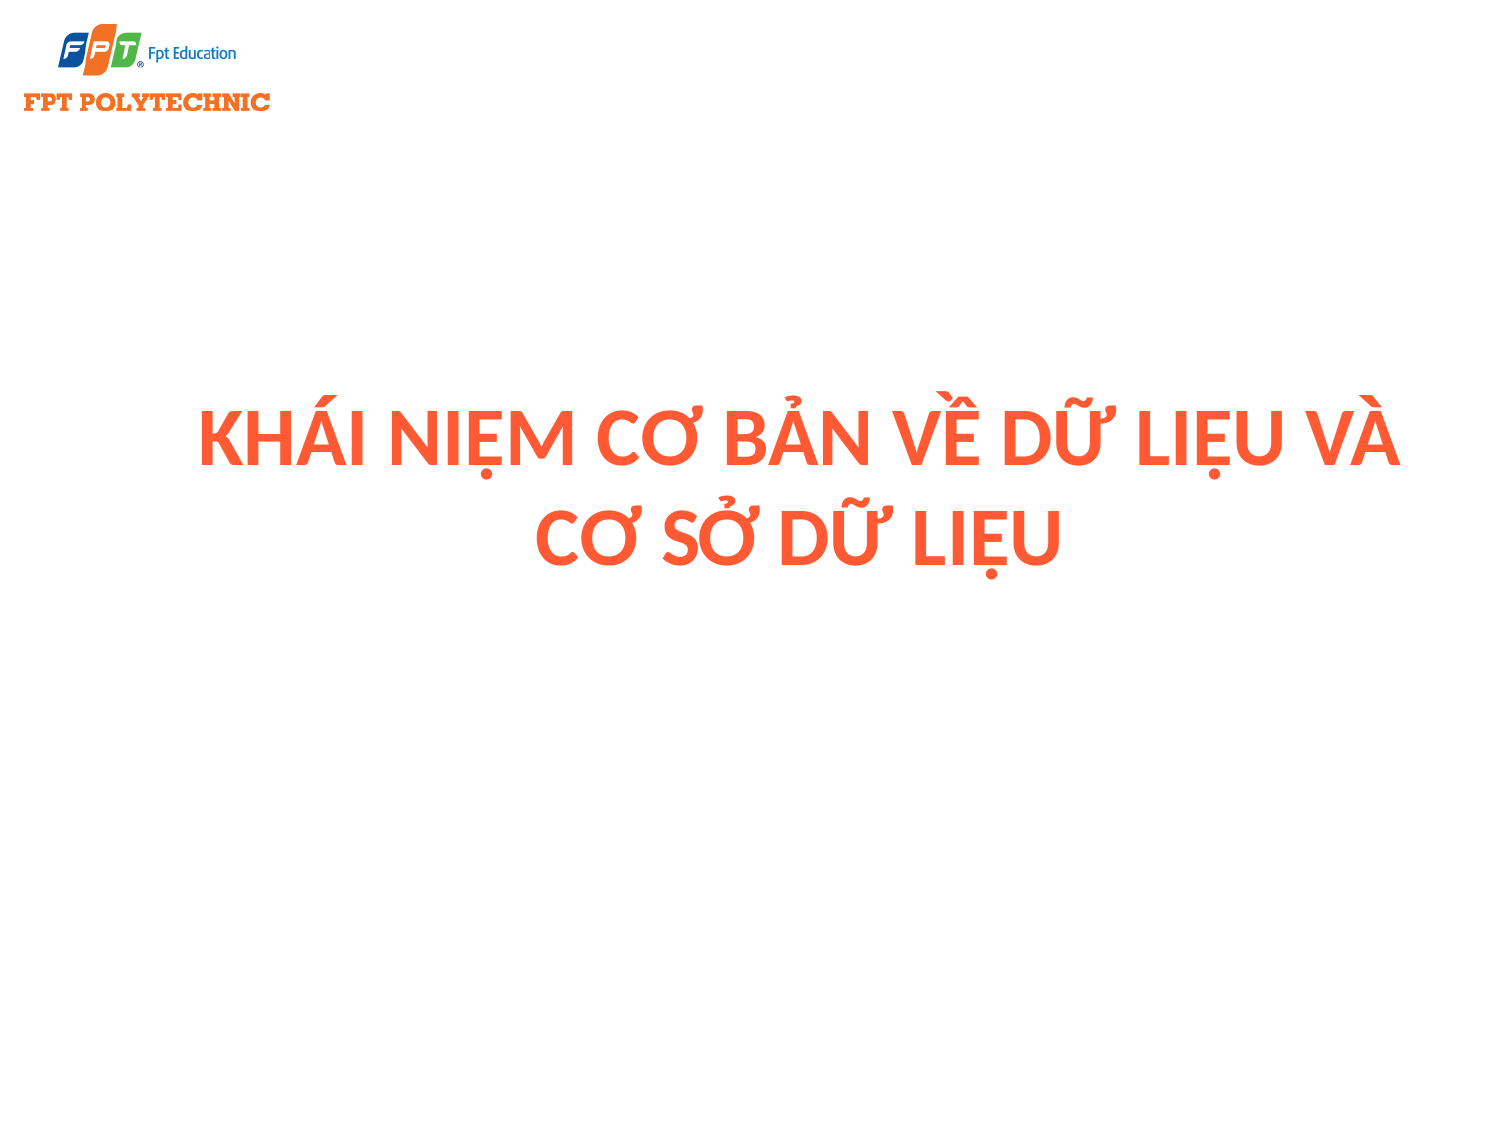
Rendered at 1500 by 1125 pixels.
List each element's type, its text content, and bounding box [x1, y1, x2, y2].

title Khái niệm cơ bản về dữ liệu và cơ sở dữ liệu [162, 375, 1438, 599]
picture [24, 24, 272, 111]
